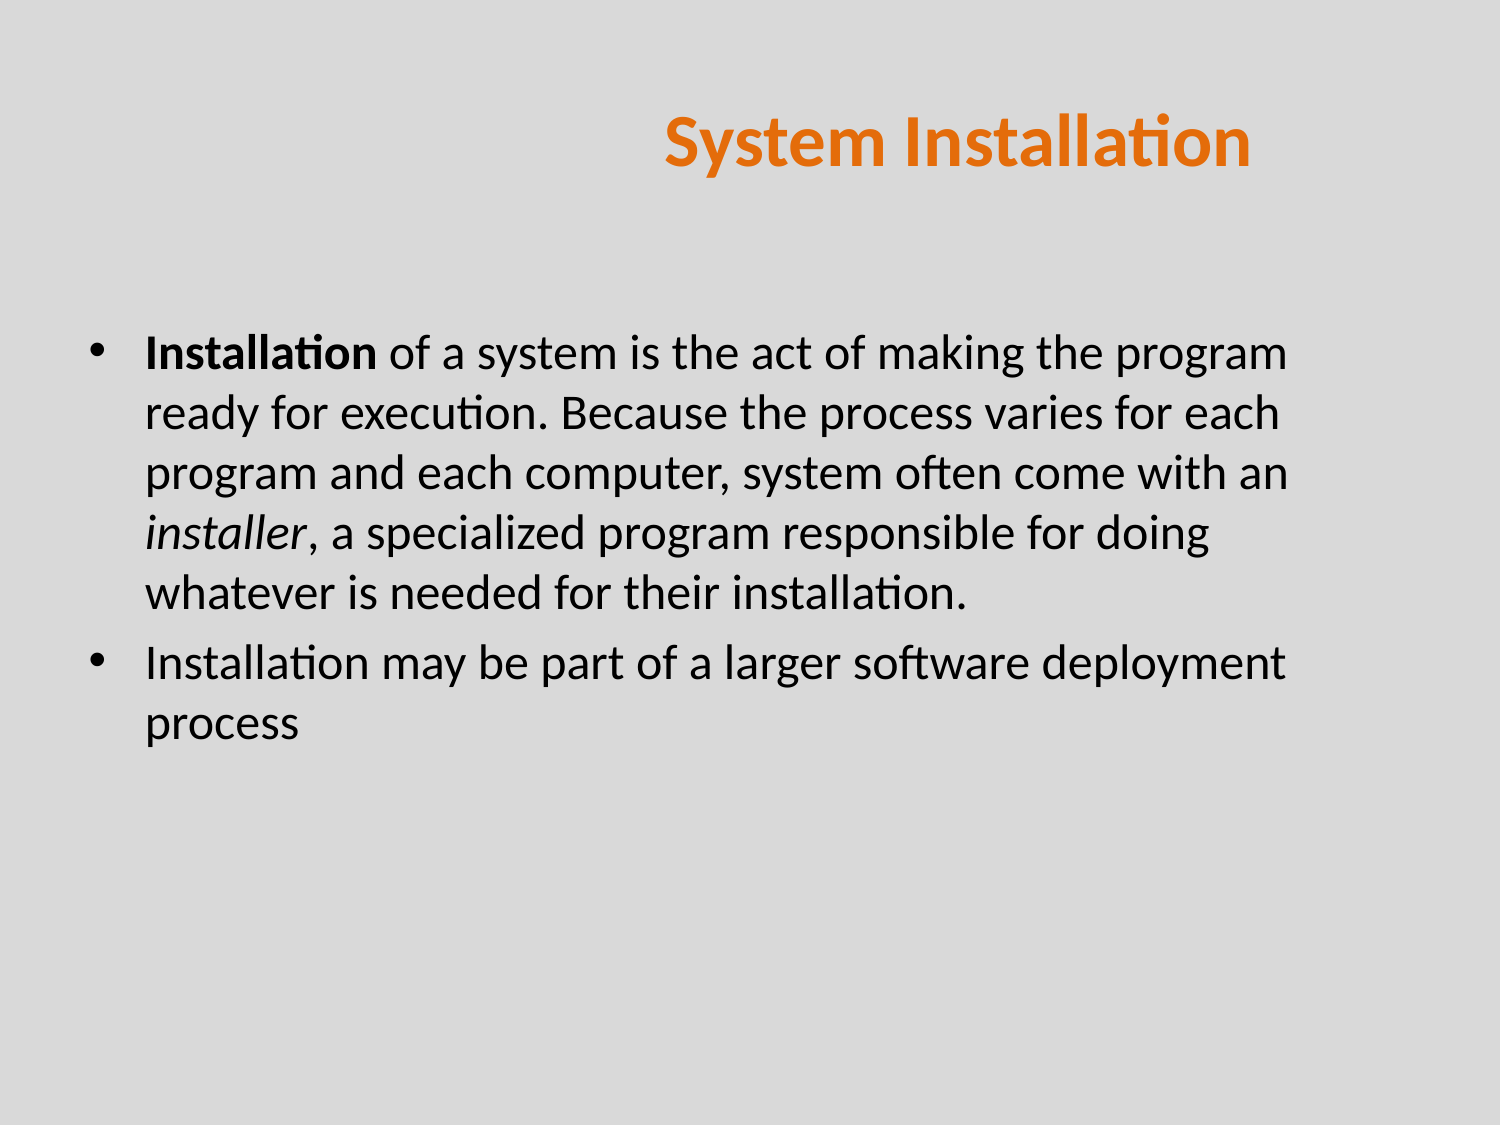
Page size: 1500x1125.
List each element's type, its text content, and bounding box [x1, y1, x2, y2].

title System Installation [649, 61, 1424, 212]
list Installation of a system is the act of making the program ready for execution. Because the process varies for each program and each computer, system often come with an installer, a specialized program responsible for doing whatever is needed for their installation. Installation may be part of a larger software deployment process [73, 311, 1424, 989]
